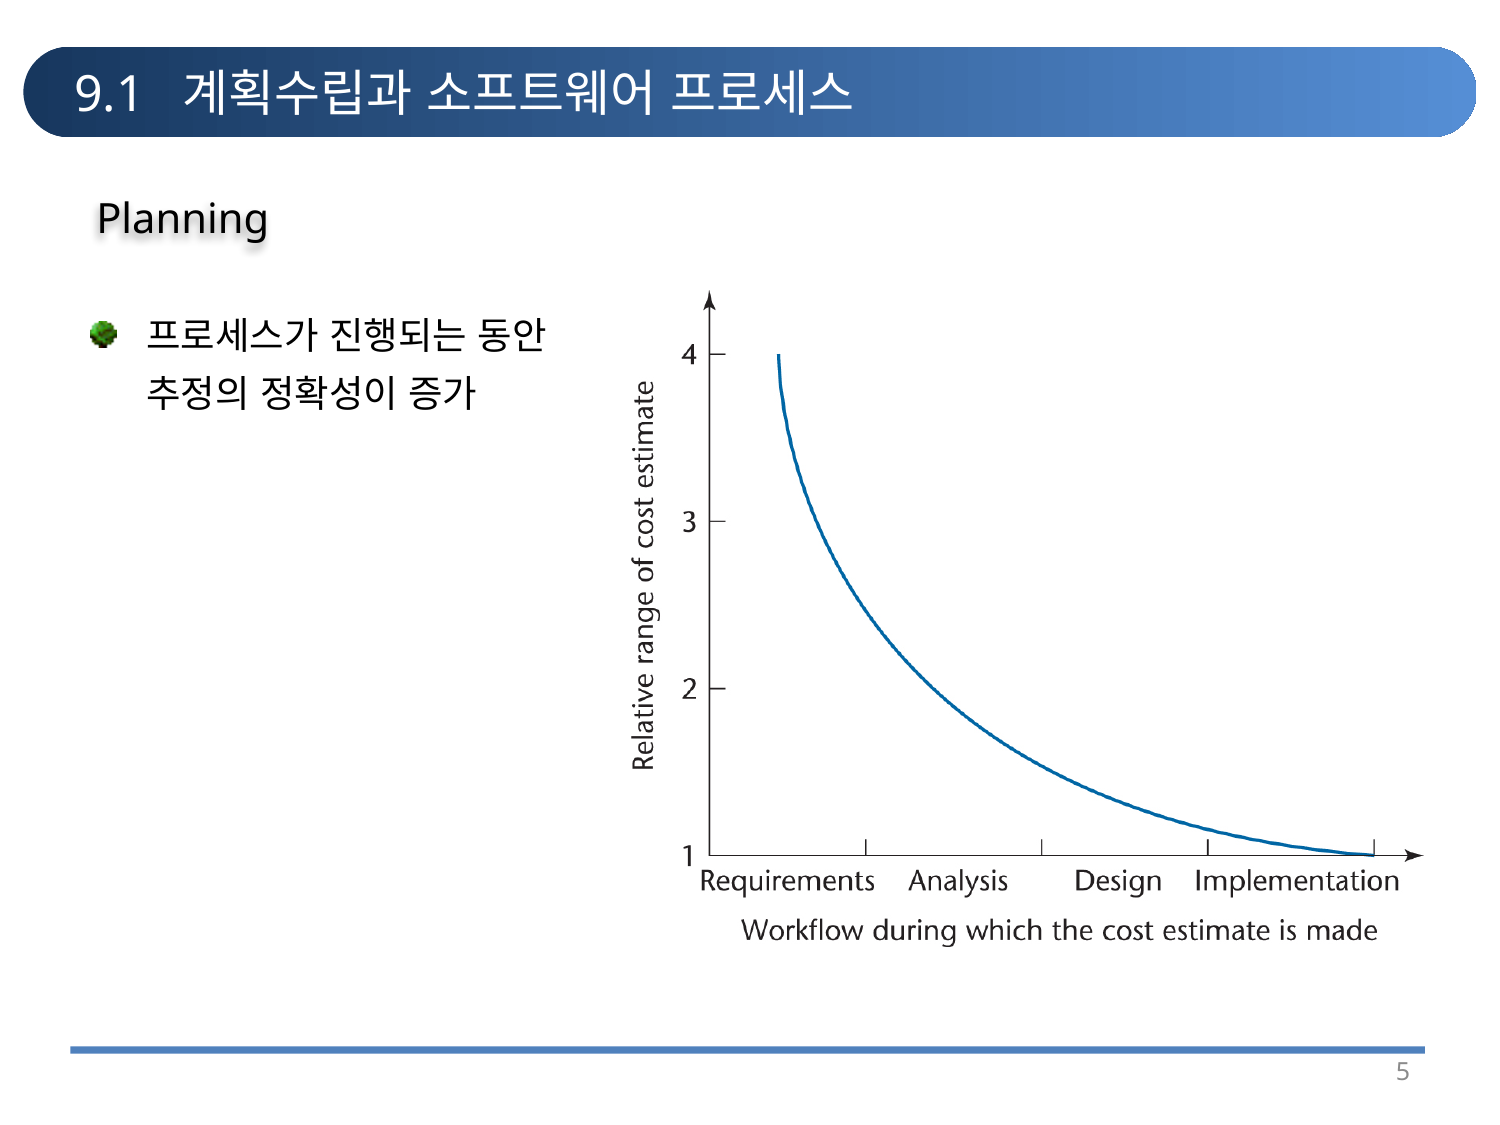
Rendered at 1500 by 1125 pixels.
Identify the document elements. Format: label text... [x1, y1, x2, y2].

picture [631, 290, 1424, 947]
slide_number 5 [1074, 1042, 1425, 1103]
list 프로세스가 진행되는 동안 추정의 정확성이 증가 [74, 290, 587, 1006]
picture [90, 321, 117, 348]
title 9.1 계획수립과 소프트웨어 프로세스 [59, 56, 1410, 126]
list Planning [60, 180, 306, 255]
